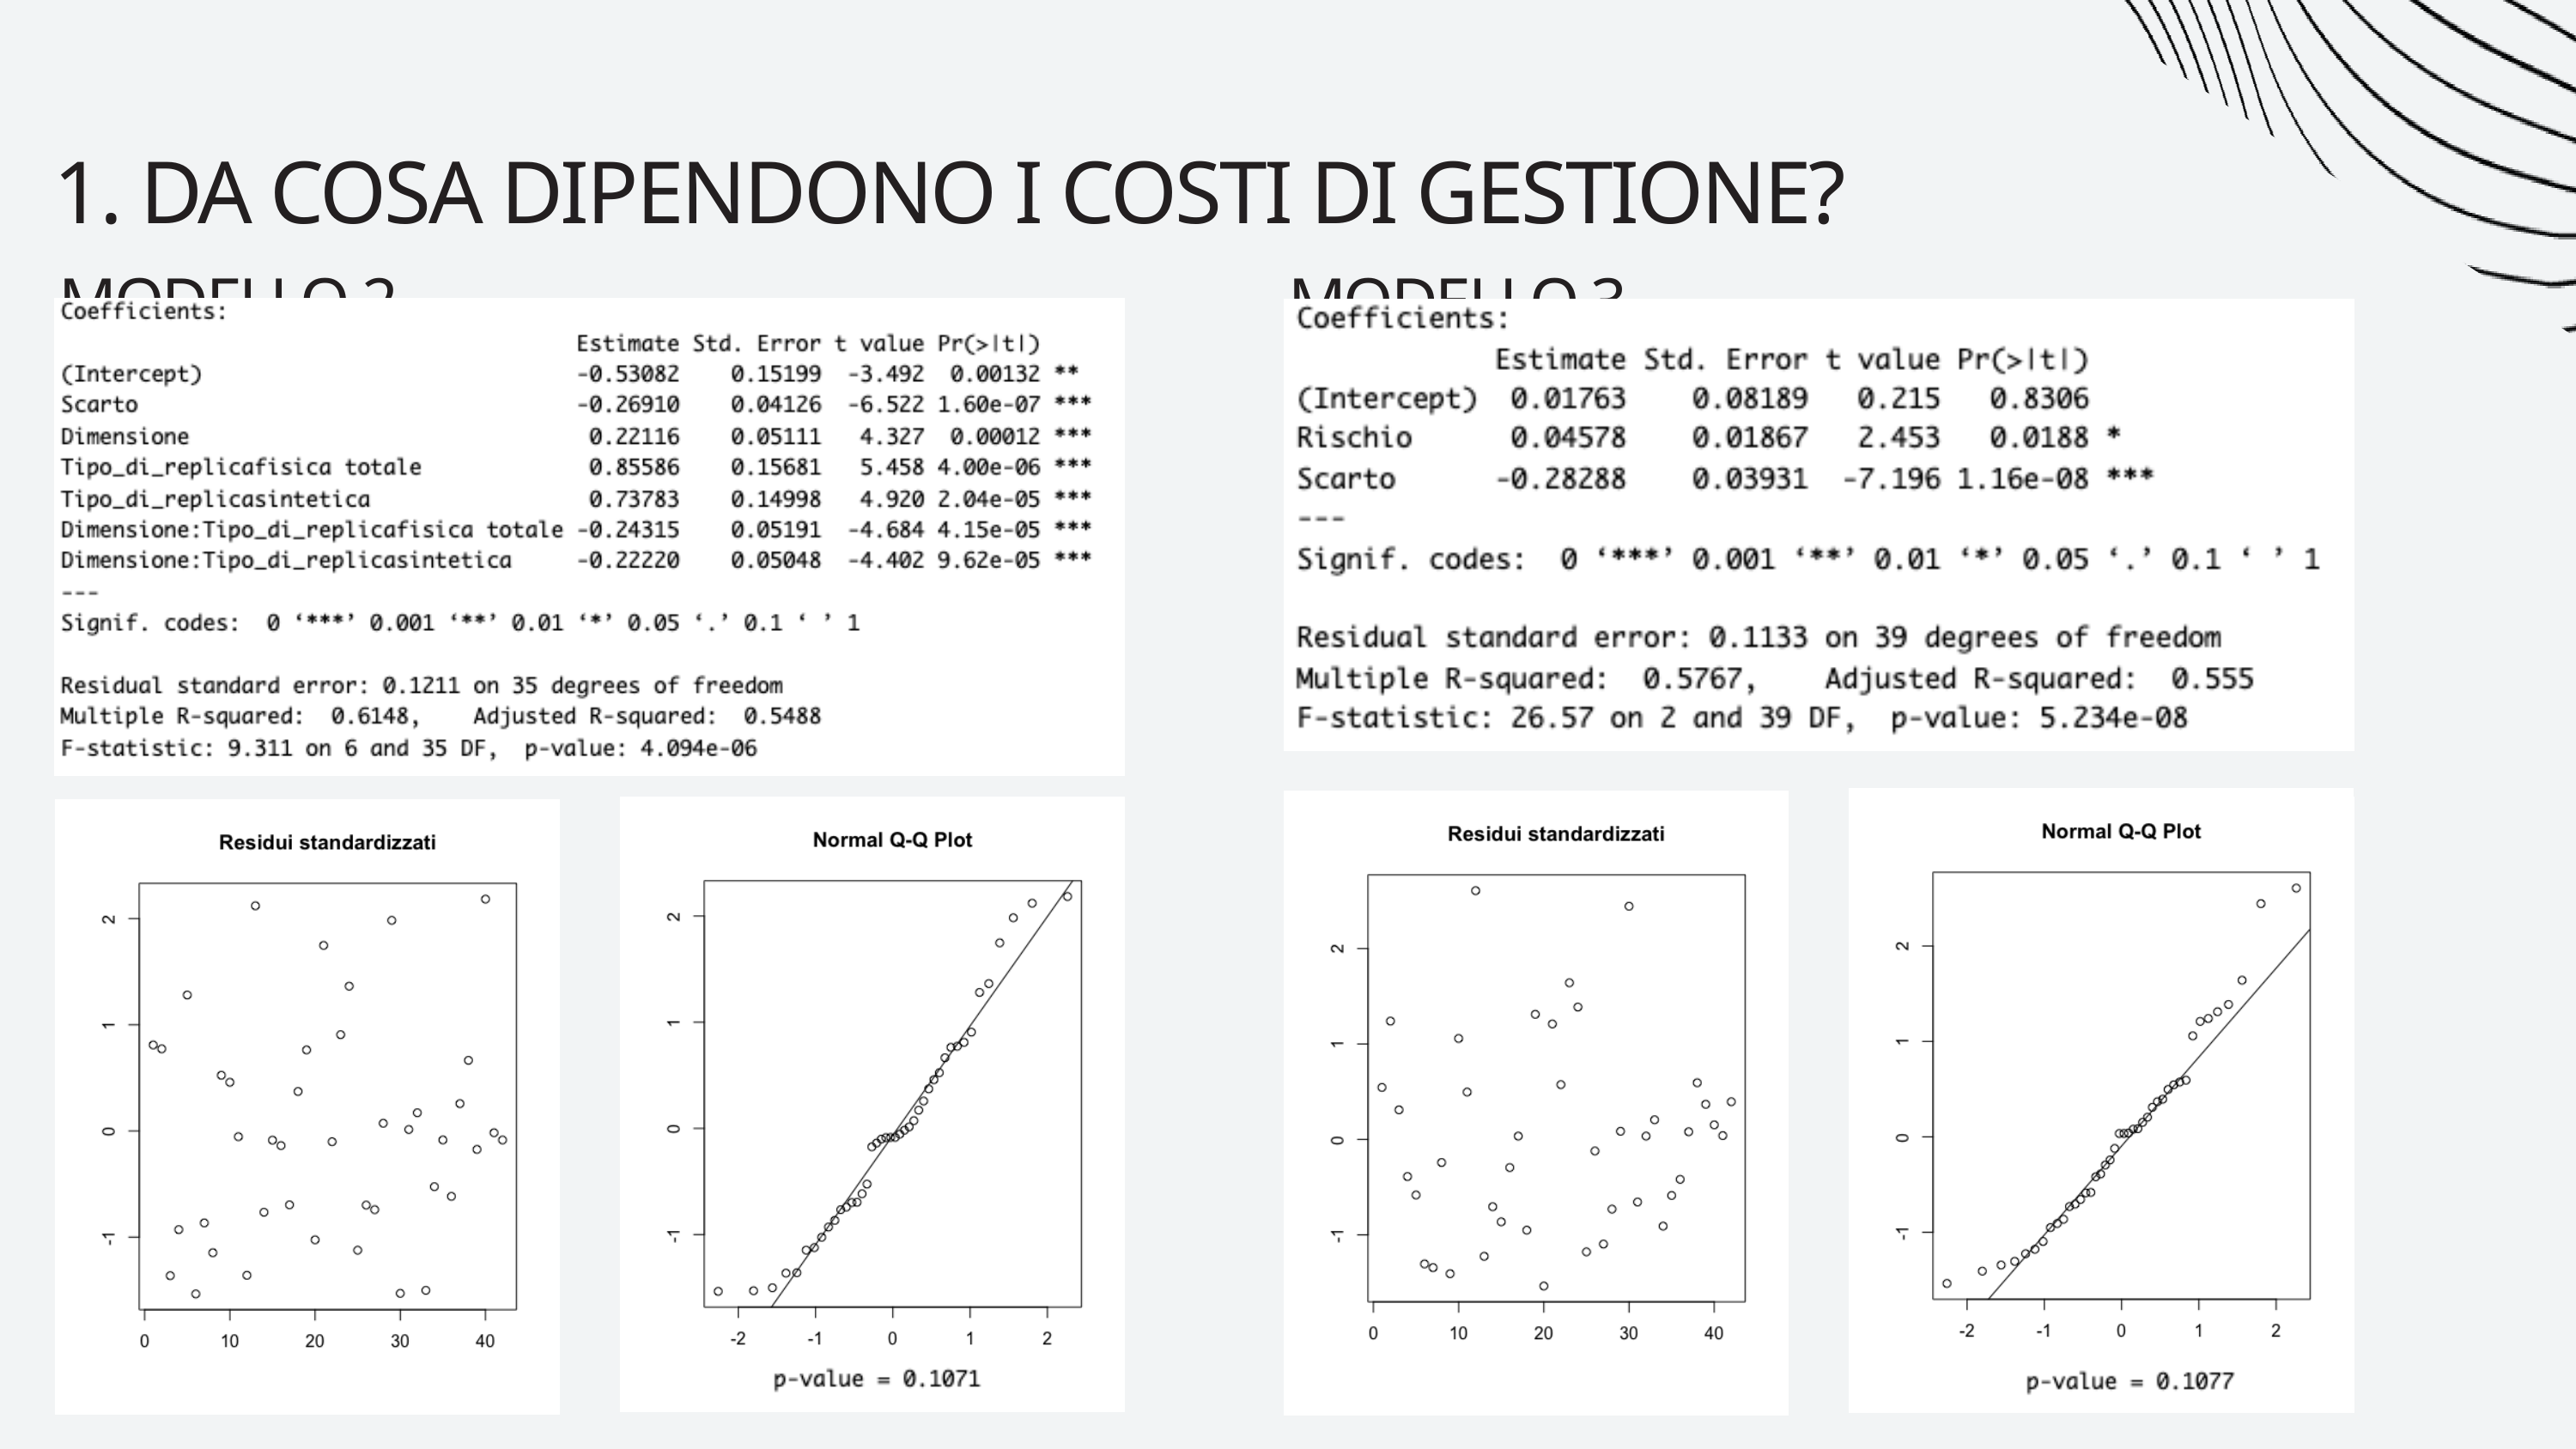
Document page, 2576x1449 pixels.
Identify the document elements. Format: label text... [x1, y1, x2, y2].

text_box MODELLO 3 [1288, 92, 2576, 338]
picture [619, 796, 1125, 1413]
picture [1284, 299, 2354, 751]
picture [54, 798, 560, 1416]
text_box MODELLO 2 [58, 91, 2277, 338]
picture [1284, 791, 1789, 1416]
text_box 1. DA COSA DIPENDONO I COSTI DI GESTIONE? [53, 0, 2203, 241]
text_box [2068, 0, 2576, 92]
picture [54, 298, 1125, 777]
picture [1849, 788, 2354, 1413]
